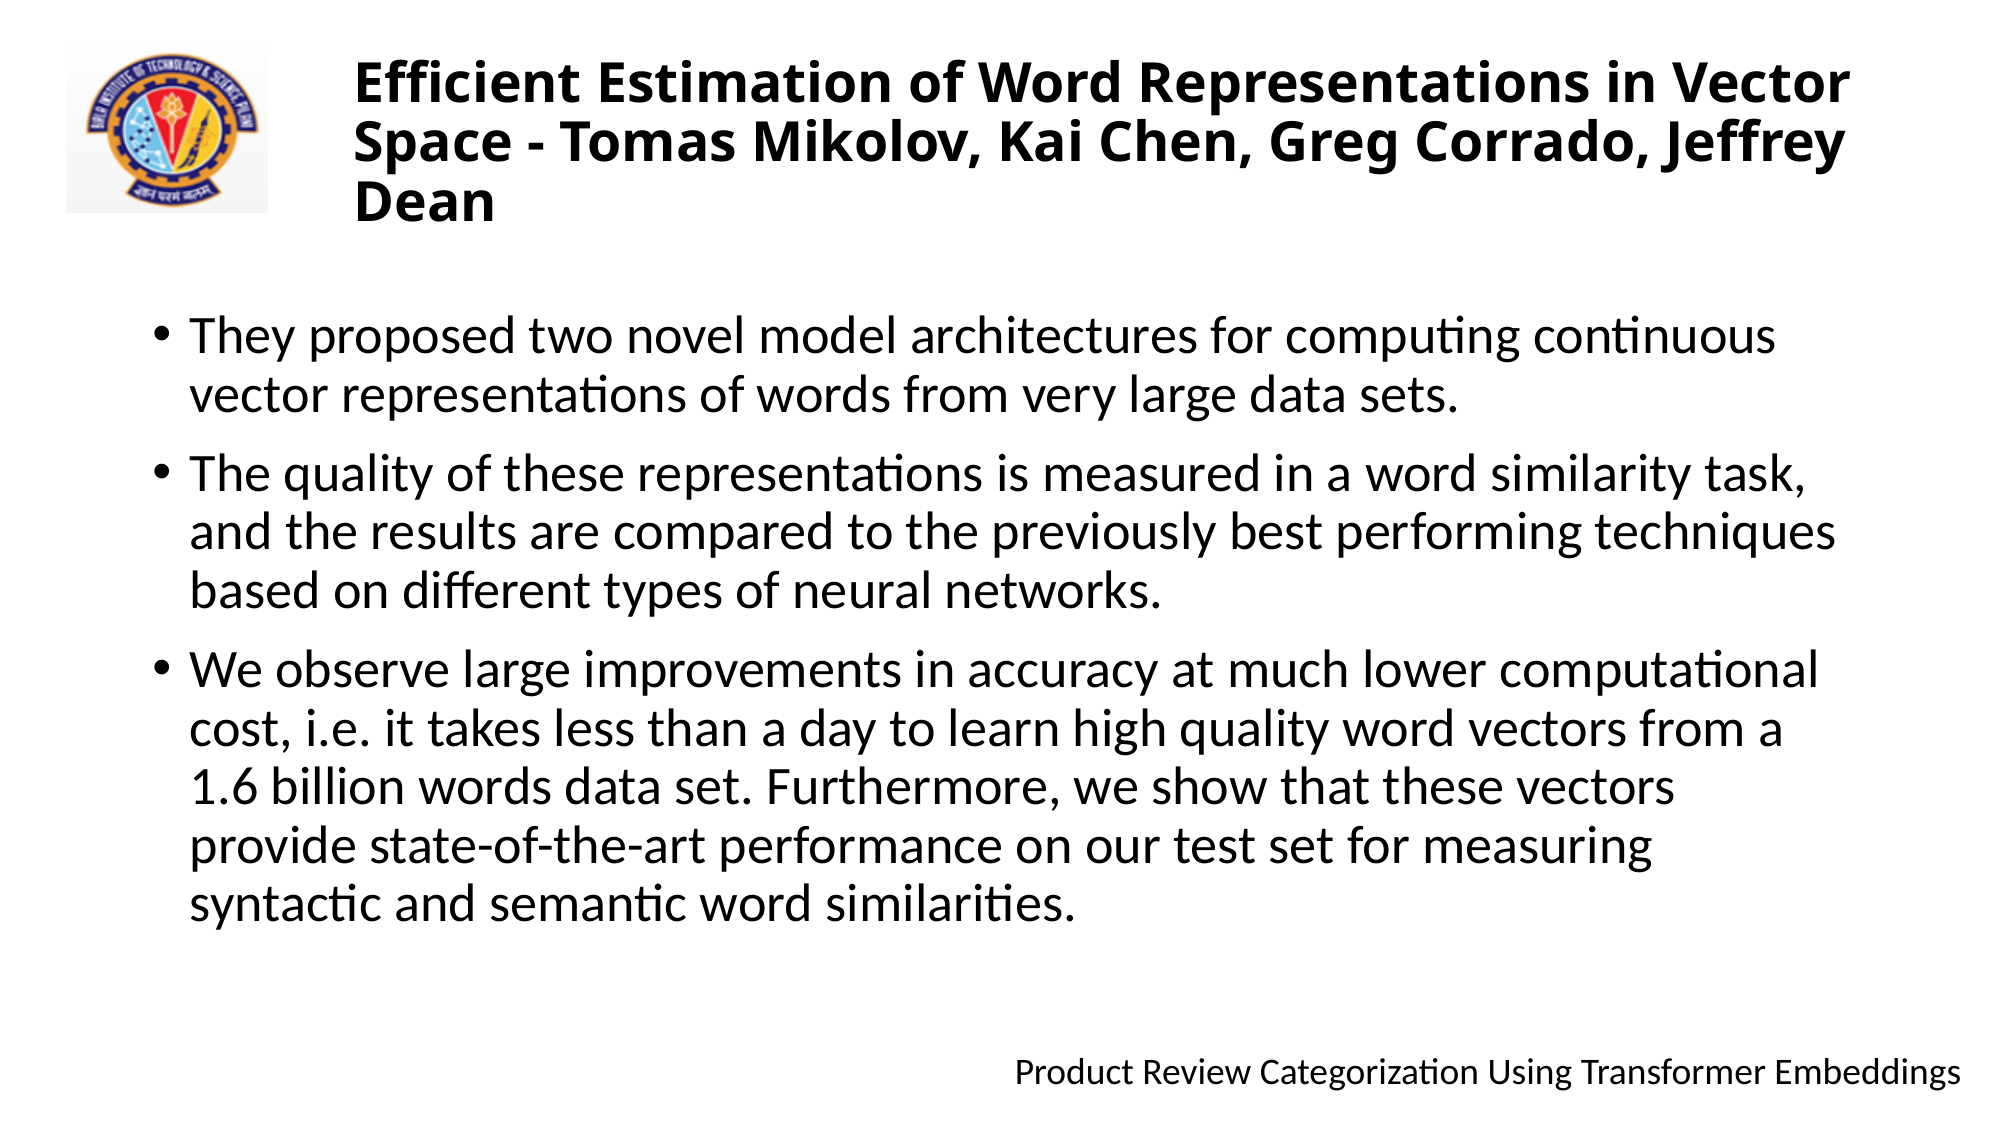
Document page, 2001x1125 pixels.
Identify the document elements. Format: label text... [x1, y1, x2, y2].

title Efficient Estimation of Word Representations in Vector Space - Tomas Mikolov, Kai Chen, Greg Corrado, Jeffrey Dean [338, 46, 1934, 242]
picture [66, 42, 268, 213]
list They proposed two novel model architectures for computing continuous vector representations of words from very large data sets. The quality of these representations is measured in a word similarity task, and the results are compared to the previously best performing techniques based on different types of neural networks. We observe large improvements in accuracy at much lower computational cost, i.e. it takes less than a day to learn high quality word vectors from a 1.6 billion words data set. Furthermore, we show that these vectors provide state-of-the-art performance on our test set for measuring syntactic and semantic word similarities. [137, 299, 1863, 1014]
text_box Product Review Categorization Using Transformer Embeddings [999, 1039, 2000, 1100]
